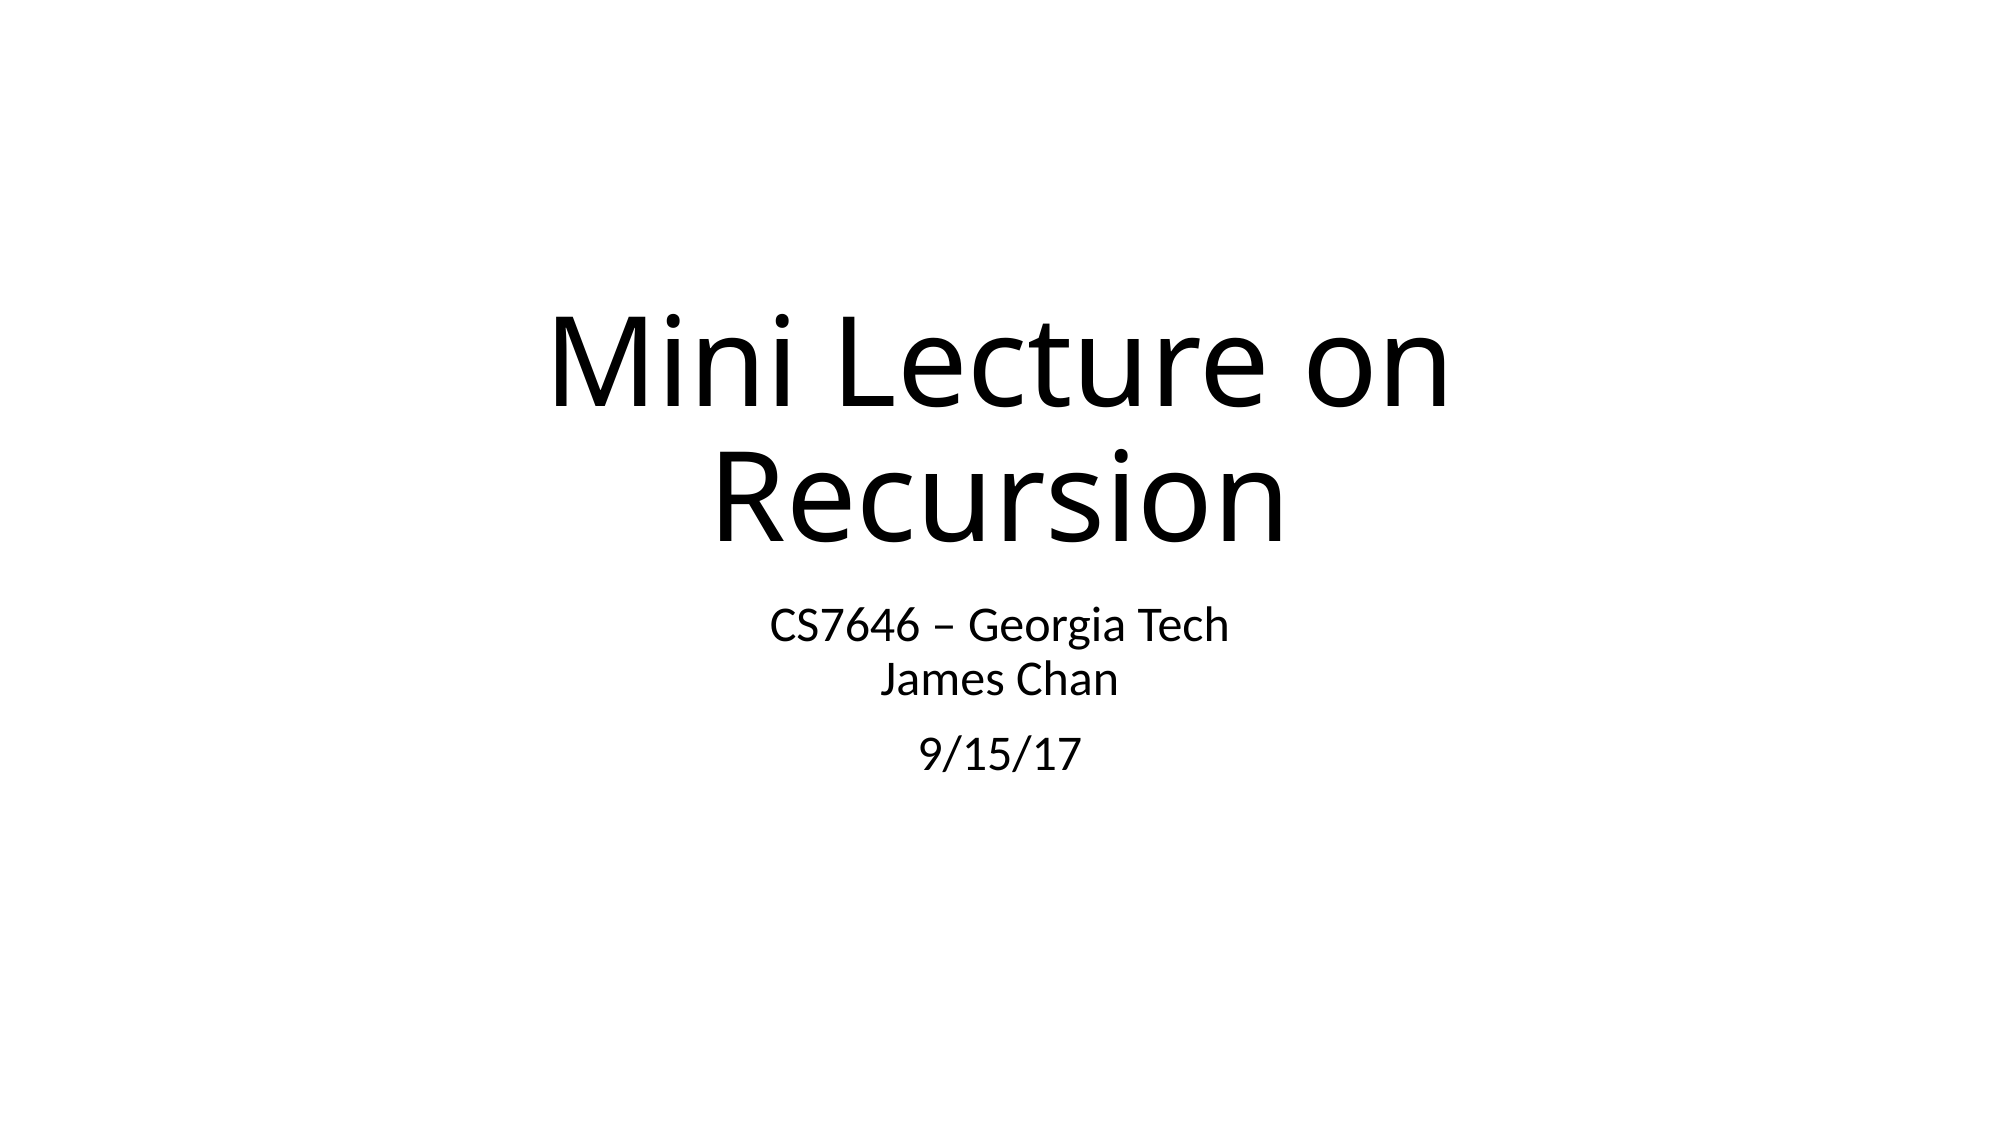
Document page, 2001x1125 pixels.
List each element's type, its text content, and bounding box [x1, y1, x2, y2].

title Mini Lecture on Recursion [249, 184, 1750, 576]
subtitle CS7646 – Georgia Tech James Chan 9/15/17 [249, 590, 1750, 863]
